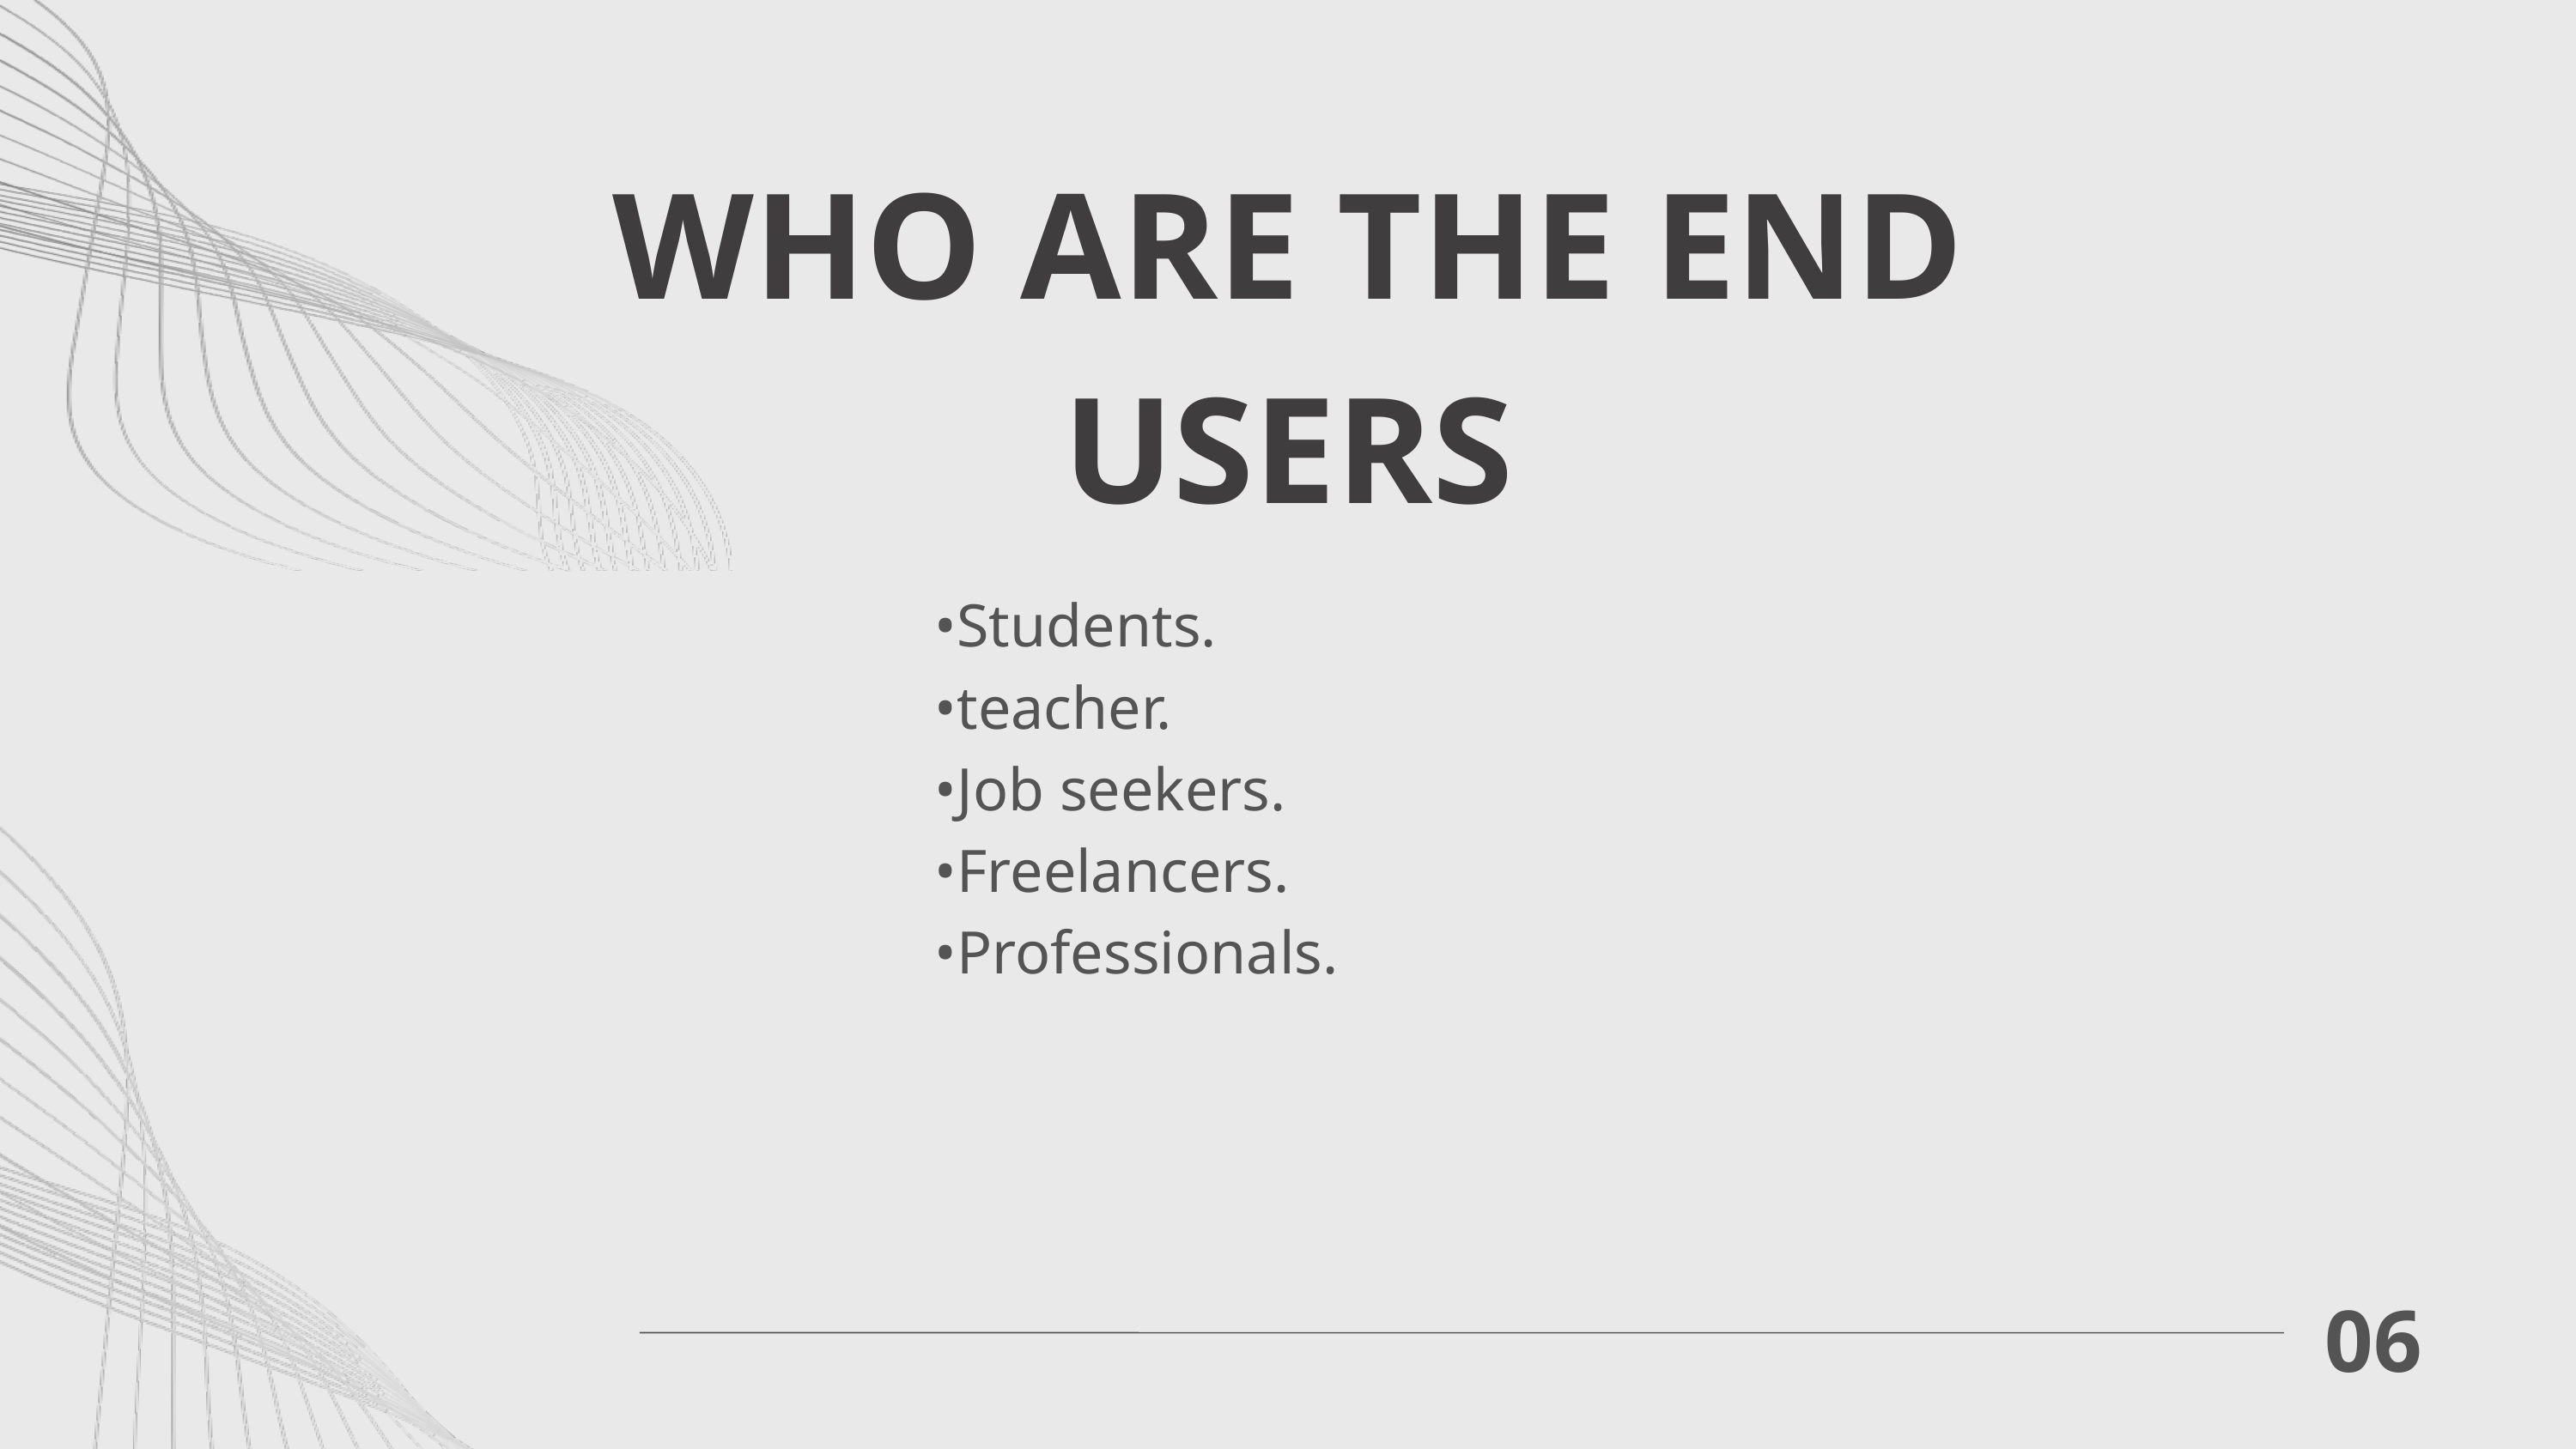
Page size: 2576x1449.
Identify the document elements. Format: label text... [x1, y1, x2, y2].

text_box •Students. •teacher. •Job seekers. •Freelancers. •Professionals. [934, 577, 1501, 1068]
text_box 06 [2283, 1270, 2464, 1389]
text_box [0, 724, 636, 1449]
text_box WHO ARE THE END USERS [395, 123, 2181, 533]
text_box [0, 0, 733, 572]
